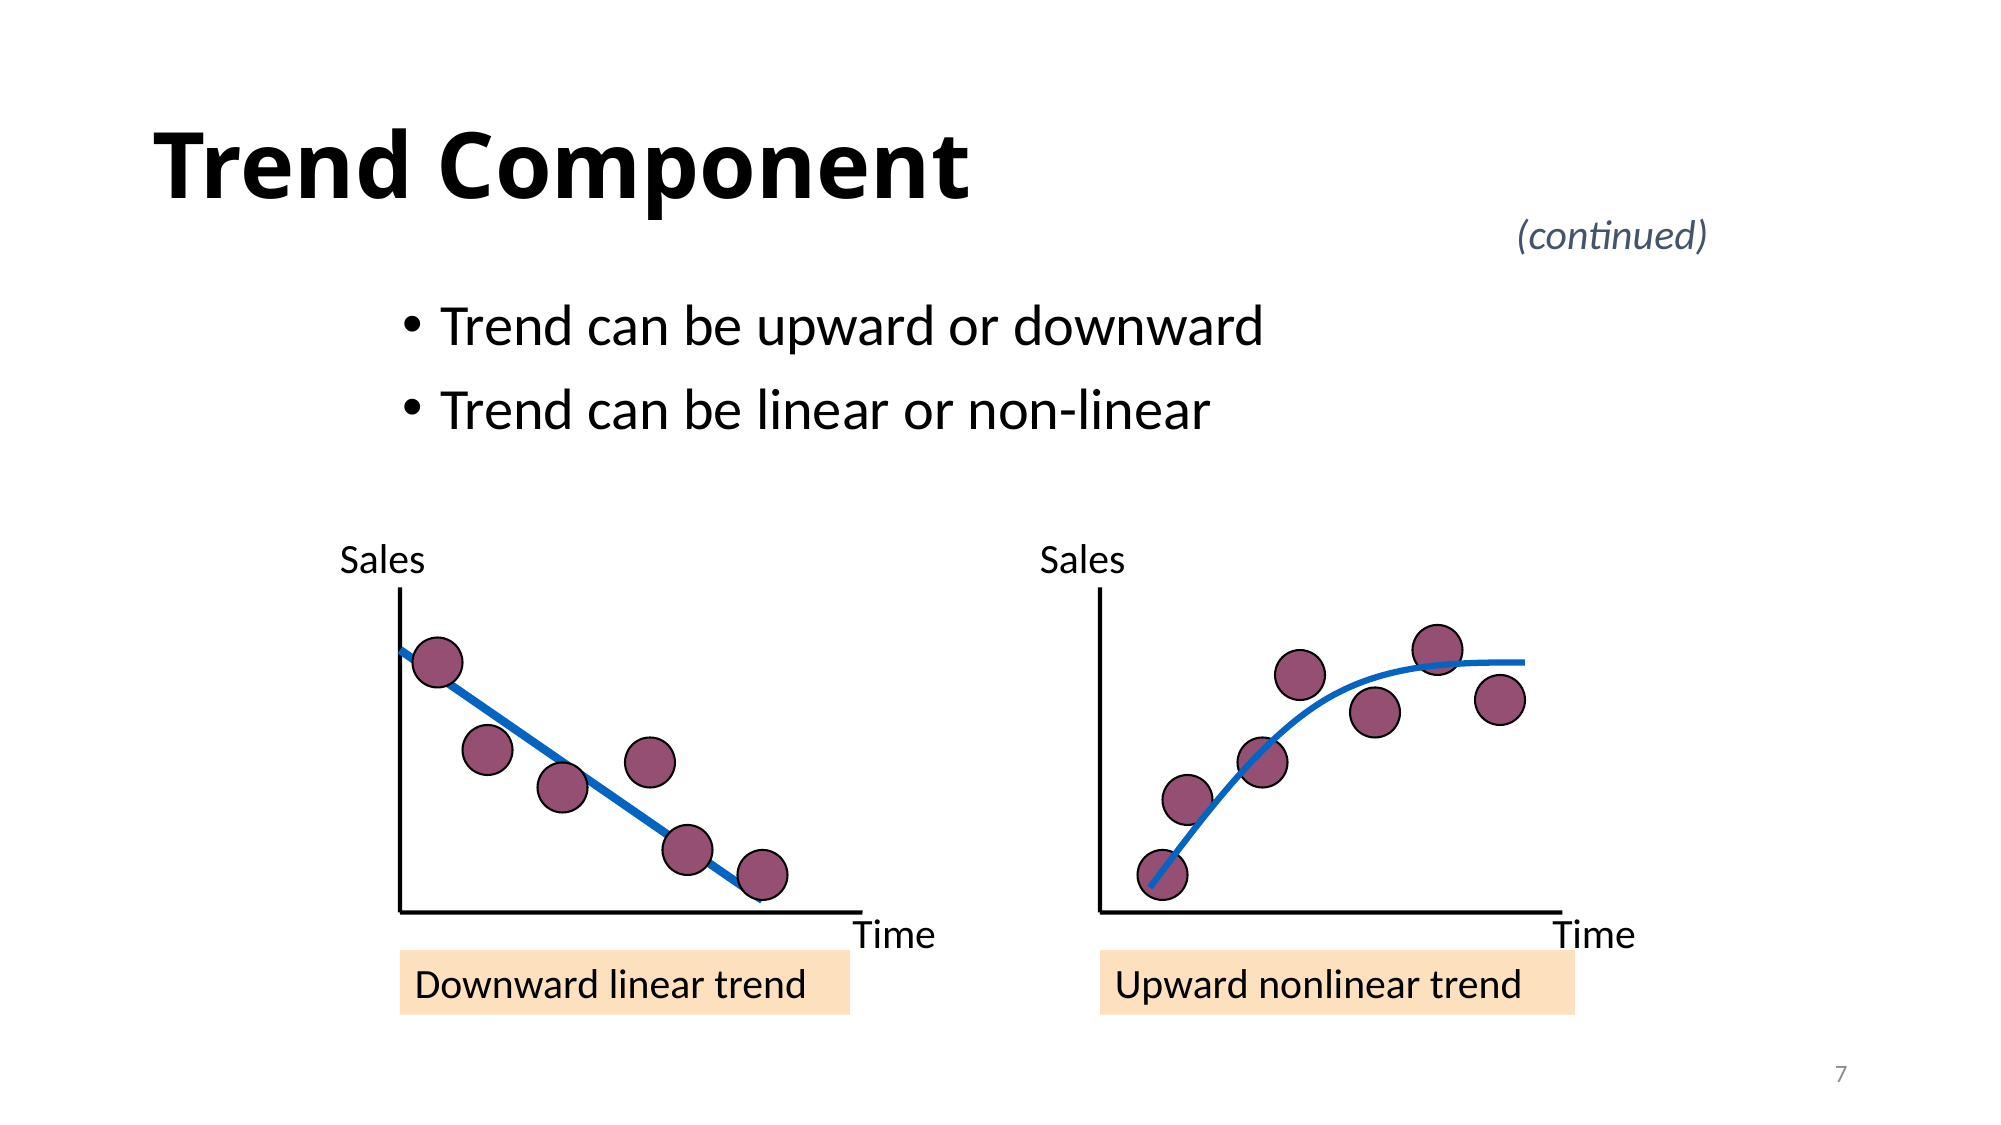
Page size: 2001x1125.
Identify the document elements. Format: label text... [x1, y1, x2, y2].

slide_number 7 [1412, 1042, 1863, 1103]
text_box Sales [324, 525, 488, 590]
text_box [1149, 662, 1525, 888]
text_box (continued) [1501, 200, 1724, 266]
text_box [412, 637, 463, 688]
text_box Downward linear trend [399, 950, 850, 1015]
text_box [1237, 737, 1273, 774]
text_box [737, 849, 788, 900]
text_box [537, 762, 588, 813]
text_box [1137, 849, 1188, 900]
text_box [662, 824, 713, 875]
list Trend can be upward or downward Trend can be linear or non-linear [387, 287, 1638, 508]
text_box [462, 724, 513, 775]
text_box Time [837, 900, 1000, 965]
text_box [1162, 774, 1213, 825]
text_box [624, 737, 676, 788]
text_box Sales [1024, 525, 1188, 590]
text_box Time [1537, 900, 1700, 965]
text_box [1275, 650, 1326, 701]
text_box Upward nonlinear trend [1100, 950, 1575, 1015]
title Trend Component [137, 59, 1863, 278]
text_box [1475, 675, 1526, 725]
text_box [1412, 624, 1463, 667]
